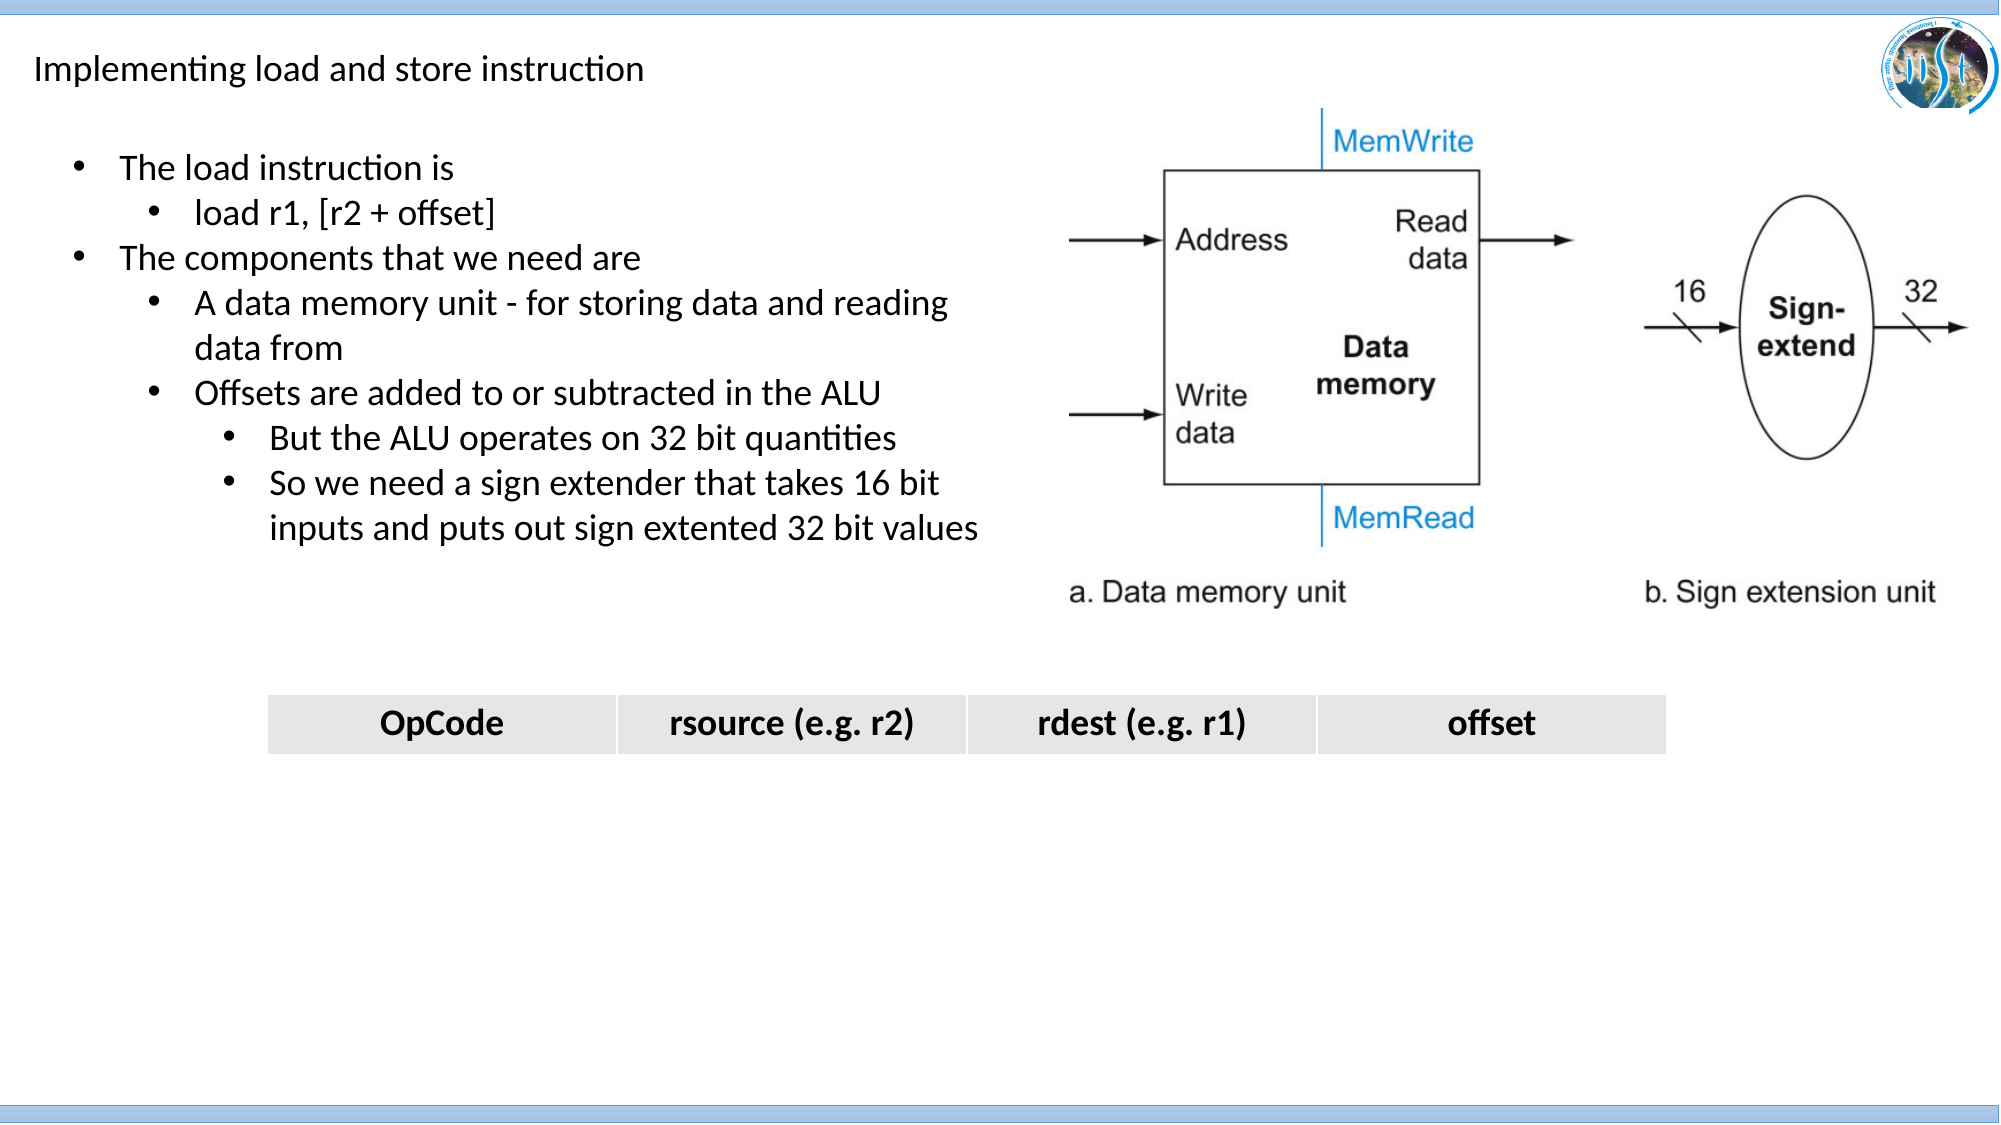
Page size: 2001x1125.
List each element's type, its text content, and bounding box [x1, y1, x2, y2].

table_header OpCode [268, 695, 616, 754]
table_header rdest (e.g. r1) [968, 695, 1316, 754]
text_box [0, 0, 1999, 15]
picture [1969, 79, 1999, 121]
table_header offset [1318, 695, 1666, 754]
table_header rsource (e.g. r2) [618, 695, 966, 754]
text_box Implementing load and store instruction [18, 36, 1862, 97]
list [1069, 108, 1969, 610]
text_box The load instruction is load r1, [r2 + offset] The components that we need are A data memory unit - for storing data and reading data from Offsets are added to or subtracted in the ALU But the ALU operates on 32 bit quantities So we need a sign extender that takes 16 bit inputs and puts out sign extented 32 bit values [57, 135, 1023, 556]
picture [1881, 17, 1999, 109]
text_box [0, 1105, 1999, 1123]
